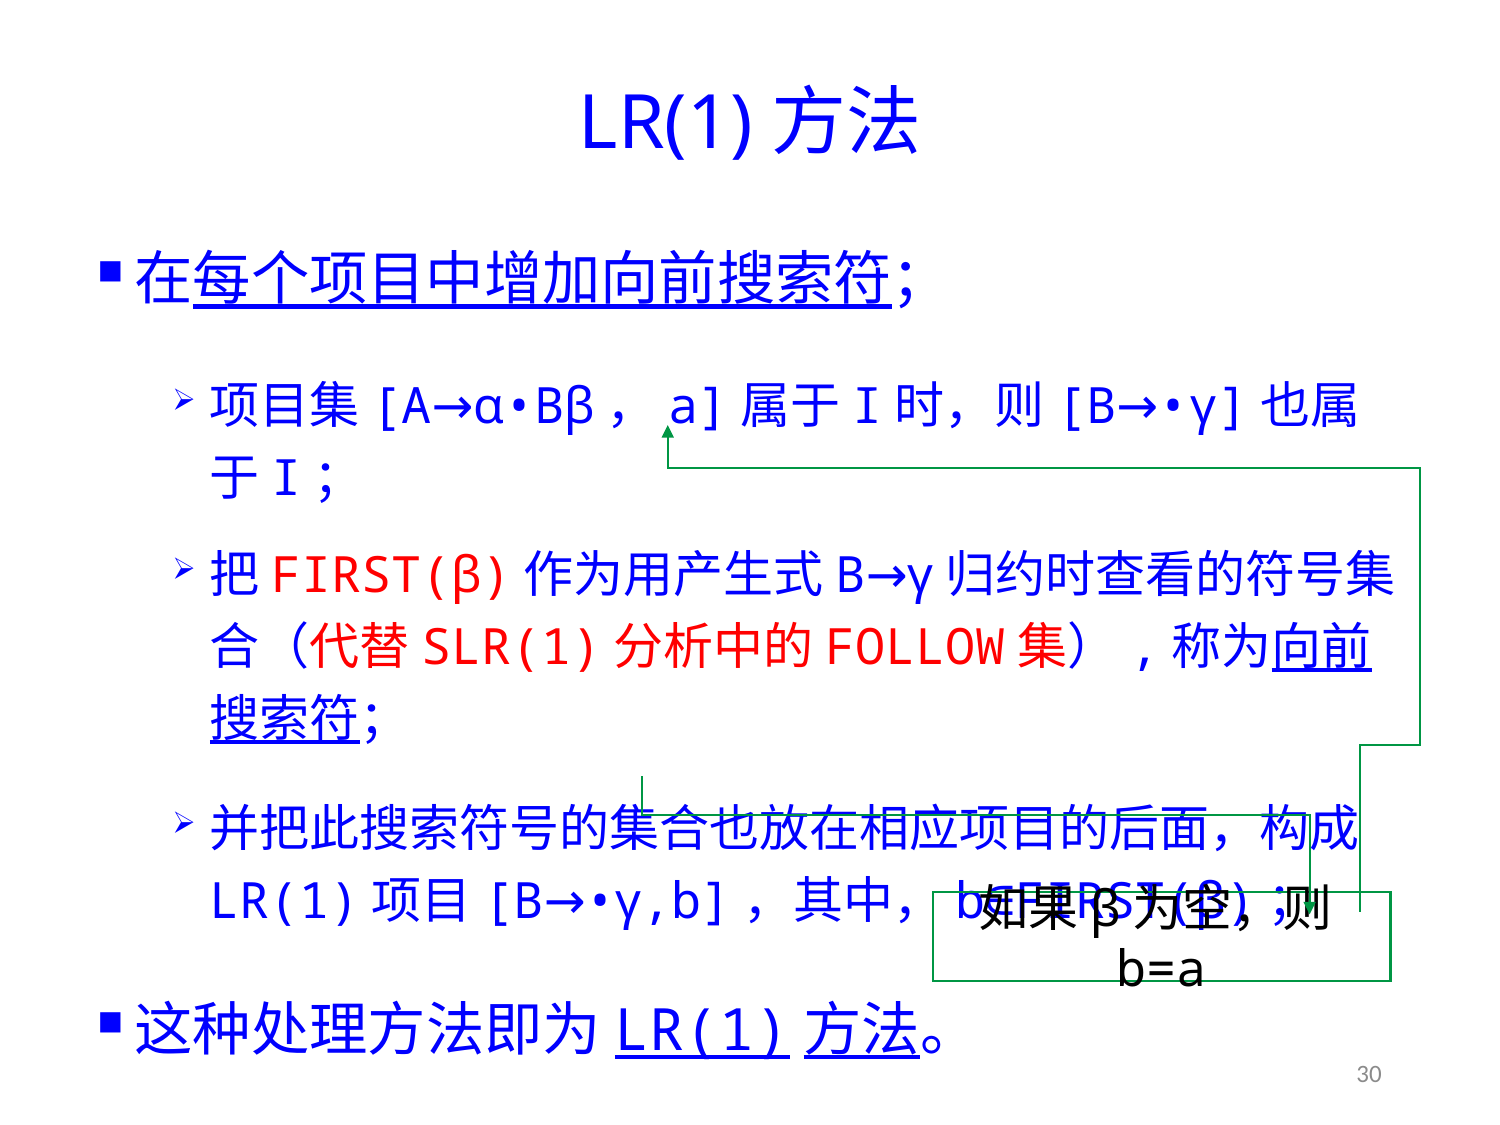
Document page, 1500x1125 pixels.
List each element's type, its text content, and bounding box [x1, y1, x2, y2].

slide_number 30 [1059, 1042, 1397, 1103]
list 在每个项目中增加向前搜索符； 项目集[A→α•Bβ，a]属于I时，则[B→•γ]也属于I； 把FIRST(β)作为用产生式B→γ归约时查看的符号集合（代替SLR(1)分析中的FOLLOW集）,称为向前搜索符； 并把此搜索符号的集合也放在相应项目的后面，构成LR(1)项目[B→•γ,b]，其中，b∈FIRST(β)； 这种处理方法即为LR(1)方法。 [81, 219, 1426, 944]
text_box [641, 425, 1421, 981]
title LR(1)方法 [102, 60, 1398, 189]
